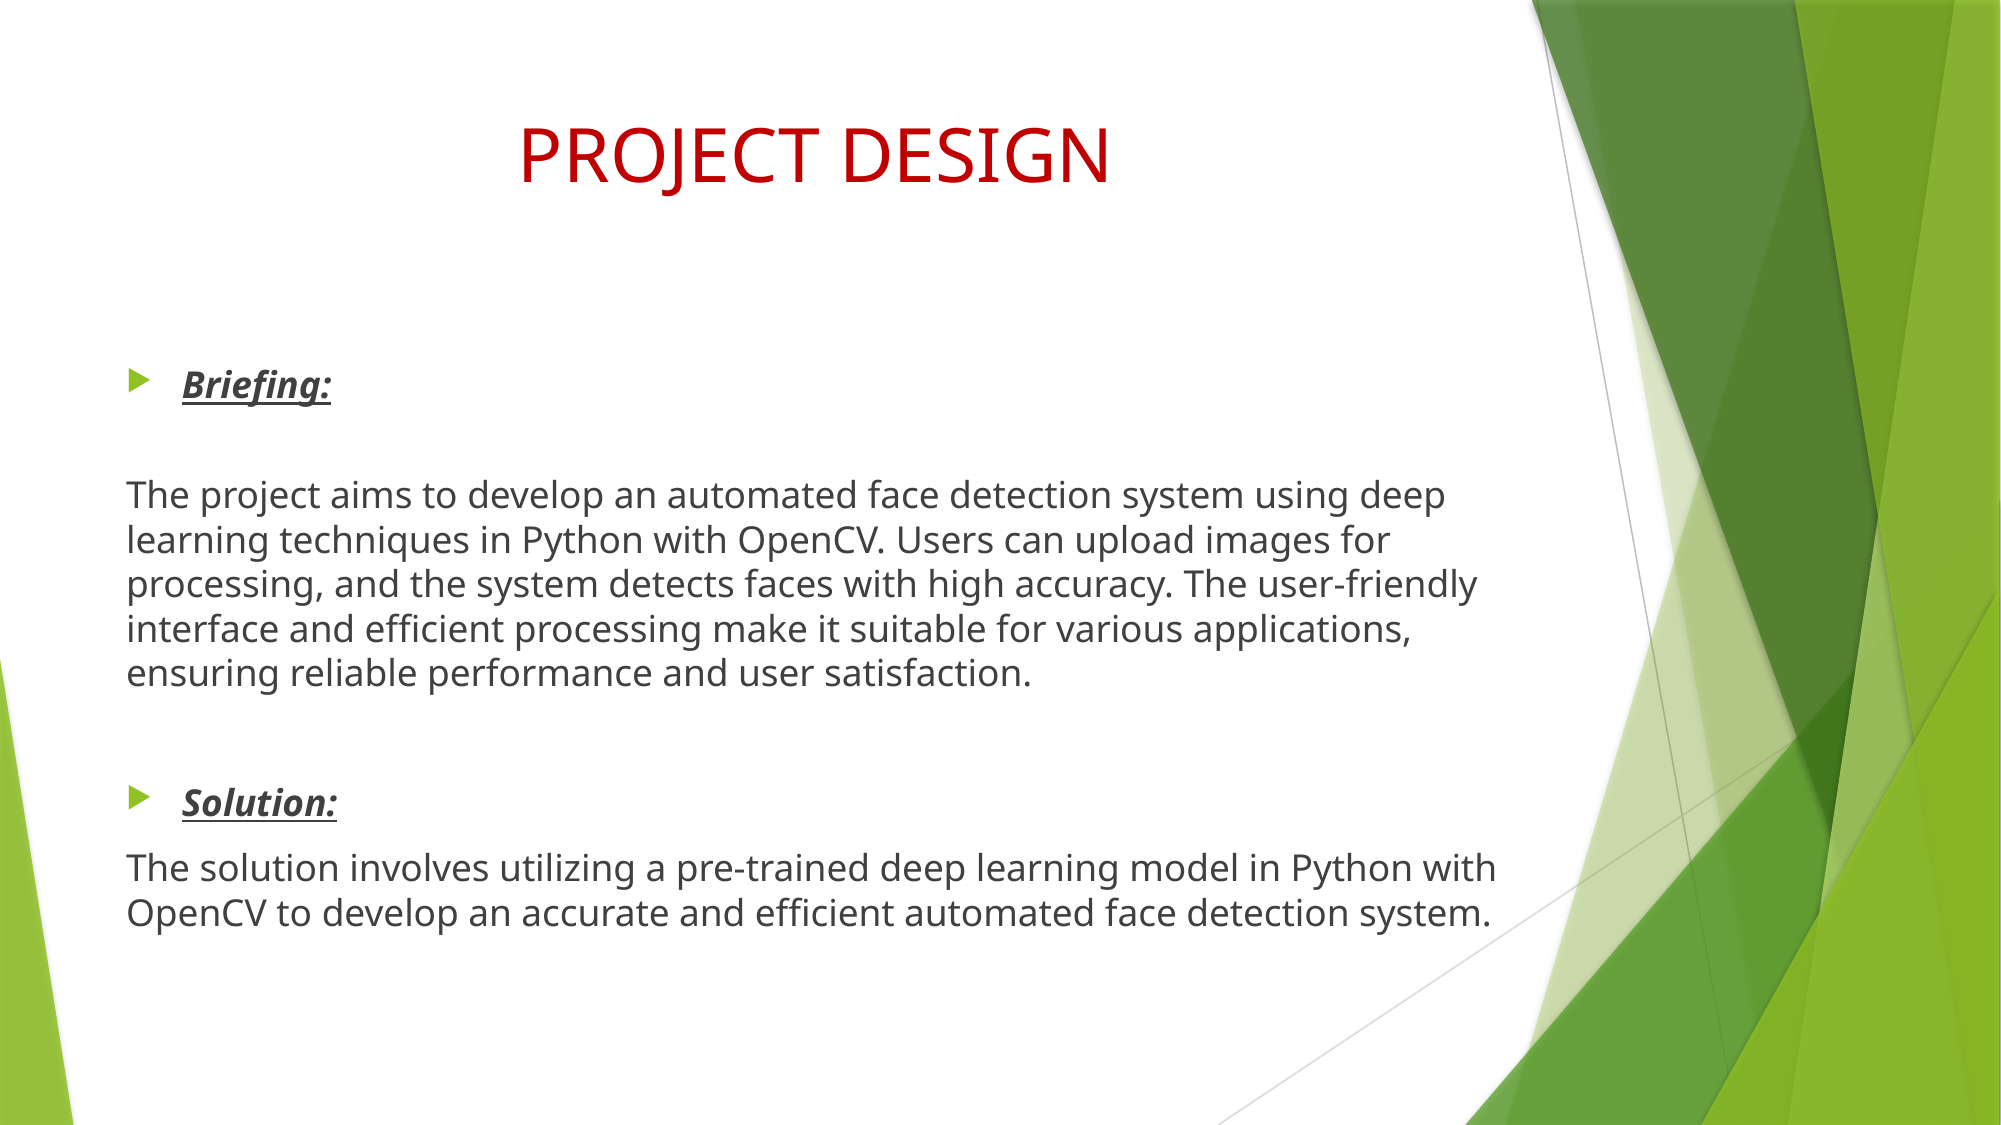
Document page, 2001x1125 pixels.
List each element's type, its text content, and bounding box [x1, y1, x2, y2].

title PROJECT DESIGN [111, 99, 1522, 317]
list Briefing: The project aims to develop an automated face detection system using deep learning techniques in Python with OpenCV. Users can upload images for processing, and the system detects faces with high accuracy. The user-friendly interface and efficient processing make it suitable for various applications, ensuring reliable performance and user satisfaction. Solution: The solution involves utilizing a pre-trained deep learning model in Python with OpenCV to develop an accurate and efficient automated face detection system. [111, 354, 1522, 992]
